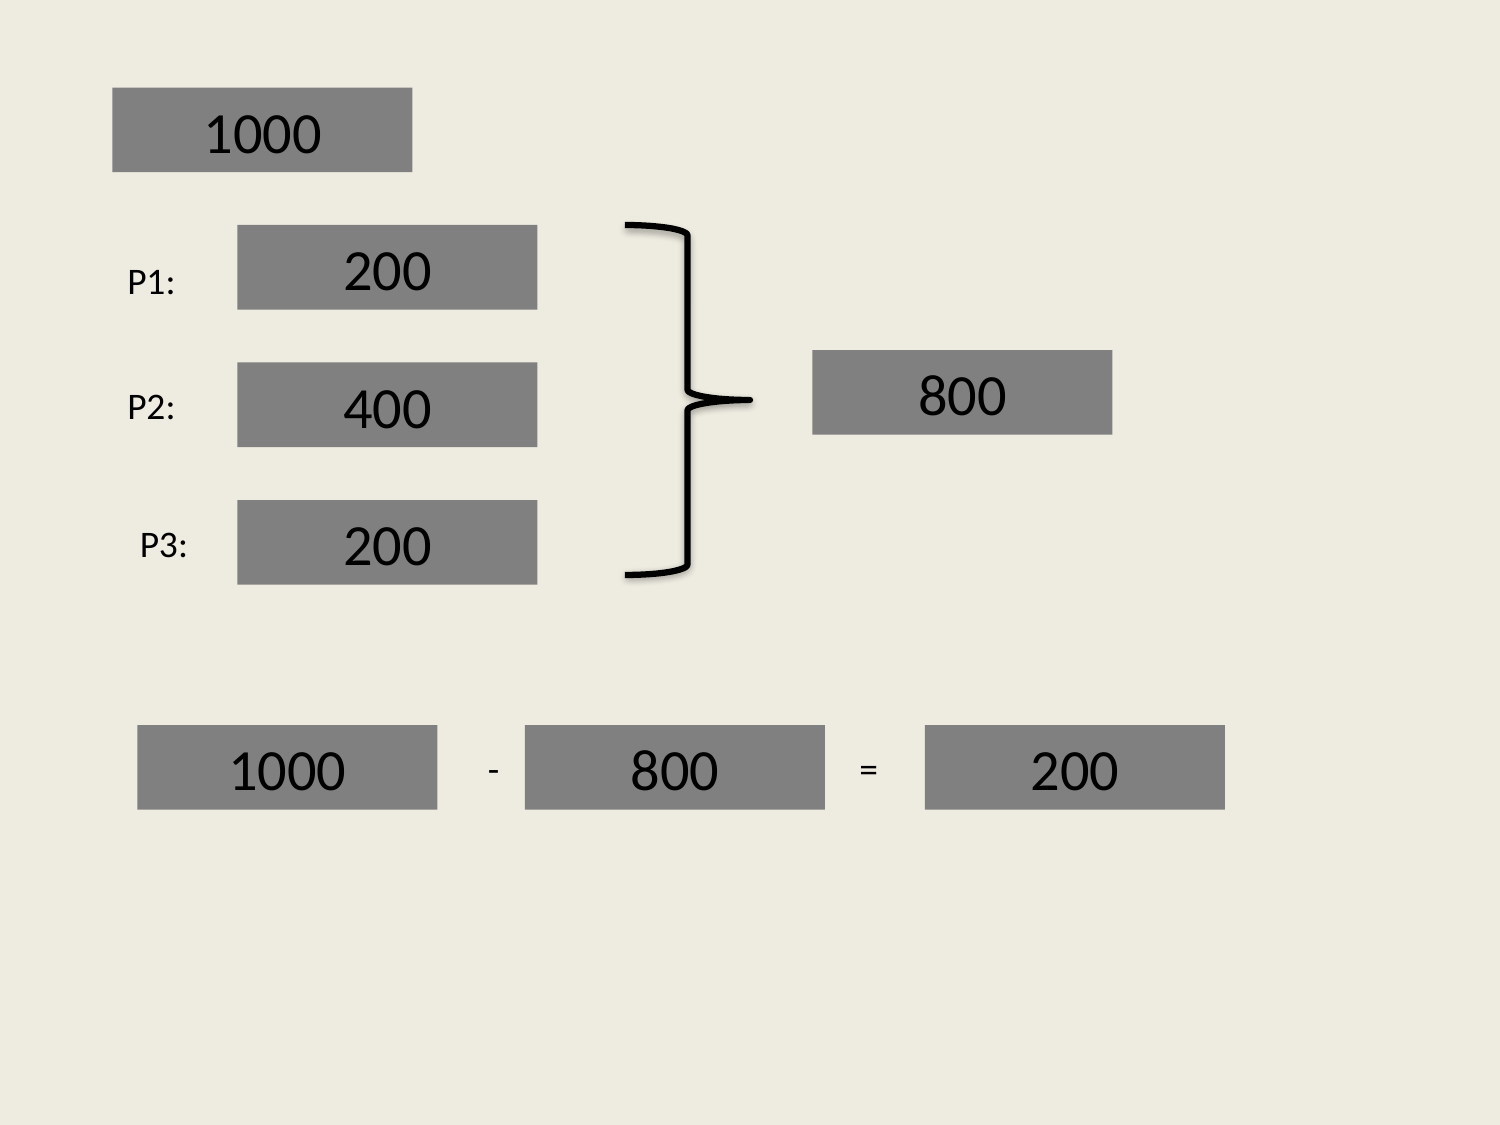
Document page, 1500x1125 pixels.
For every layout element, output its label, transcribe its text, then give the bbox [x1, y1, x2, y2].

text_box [124, 499, 538, 587]
text_box 800 [812, 350, 1113, 435]
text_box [112, 362, 538, 449]
text_box 1000 [112, 87, 413, 173]
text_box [112, 224, 538, 312]
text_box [137, 724, 1226, 812]
text_box [624, 221, 754, 579]
